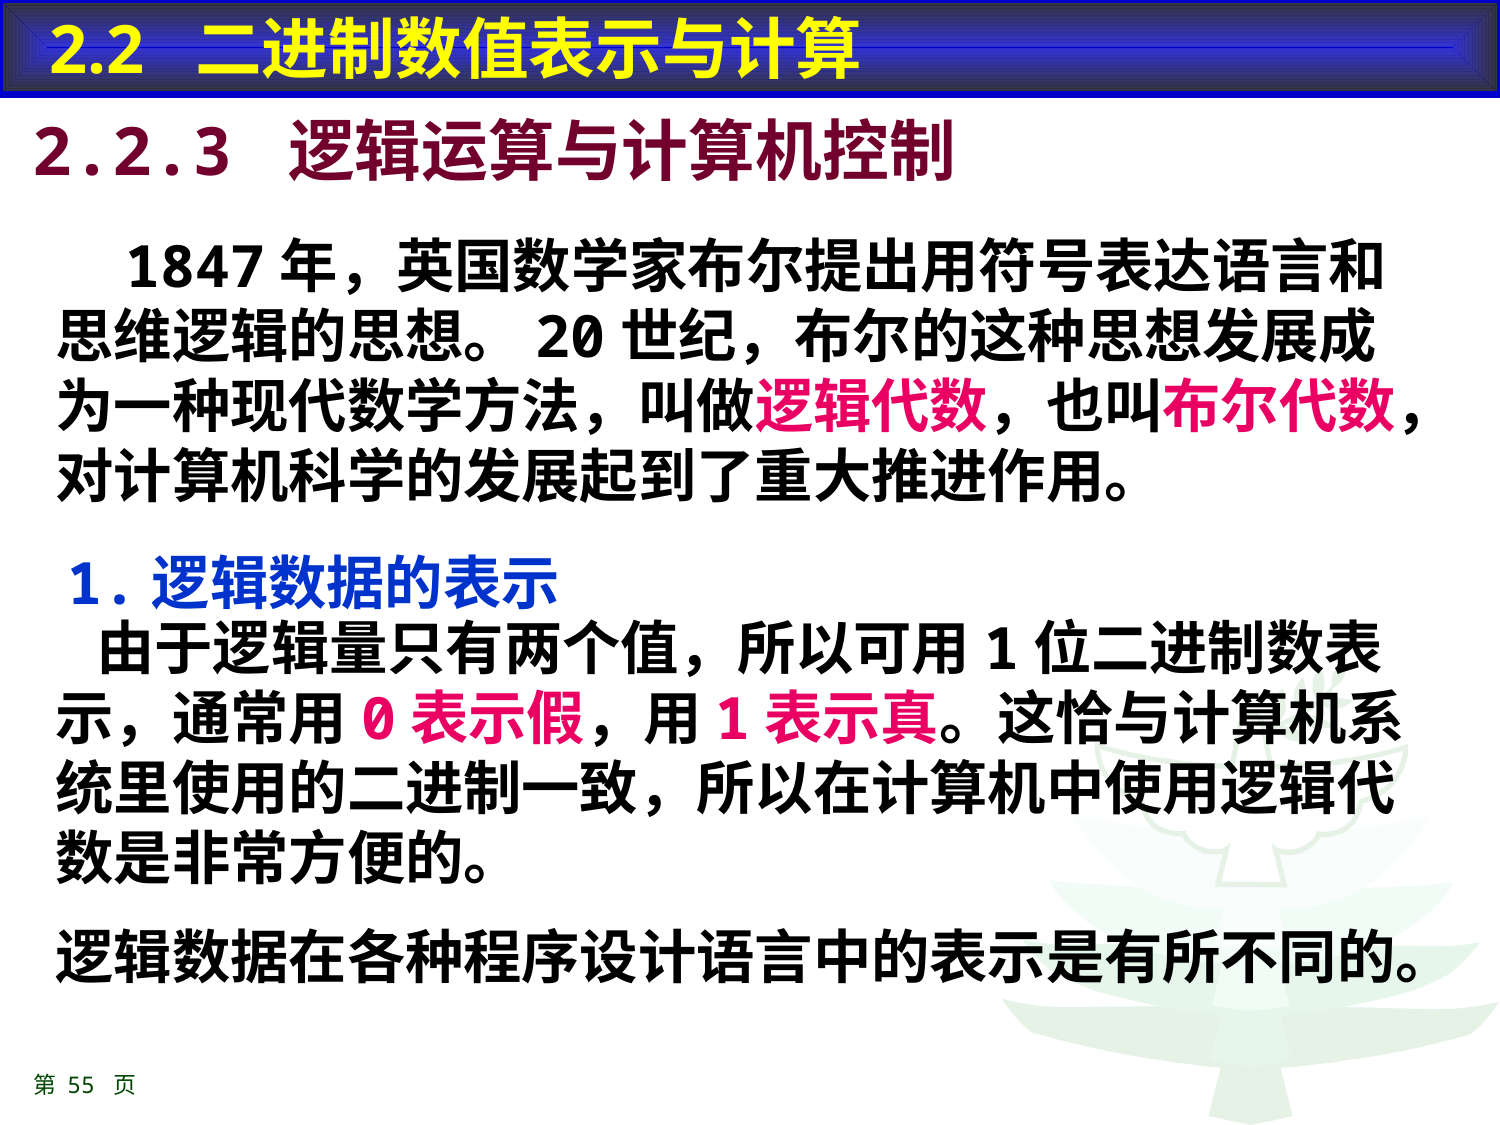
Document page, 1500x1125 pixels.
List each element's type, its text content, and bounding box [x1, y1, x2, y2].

text_box 由于逻辑量只有两个值，所以可用1位二进制数表示，通常用0表示假，用1表示真。这恰与计算机系统里使用的二进制一致，所以在计算机中使用逻辑代数是非常方便的。 逻辑数据在各种程序设计语言中的表示是有所不同的。 [41, 603, 1436, 1068]
text_box 1.逻辑数据的表示 [53, 538, 916, 624]
text_box 2.2.3 逻辑运算与计算机控制 [17, 101, 1187, 197]
text_box 2.2 二进制数值表示与计算 [0, 0, 1500, 95]
text_box 1847年，英国数学家布尔提出用符号表达语言和思维逻辑的思想。20世纪，布尔的这种思想发展成为一种现代数学方法，叫做逻辑代数，也叫布尔代数，对计算机科学的发展起到了重大推进作用。 [41, 221, 1436, 517]
